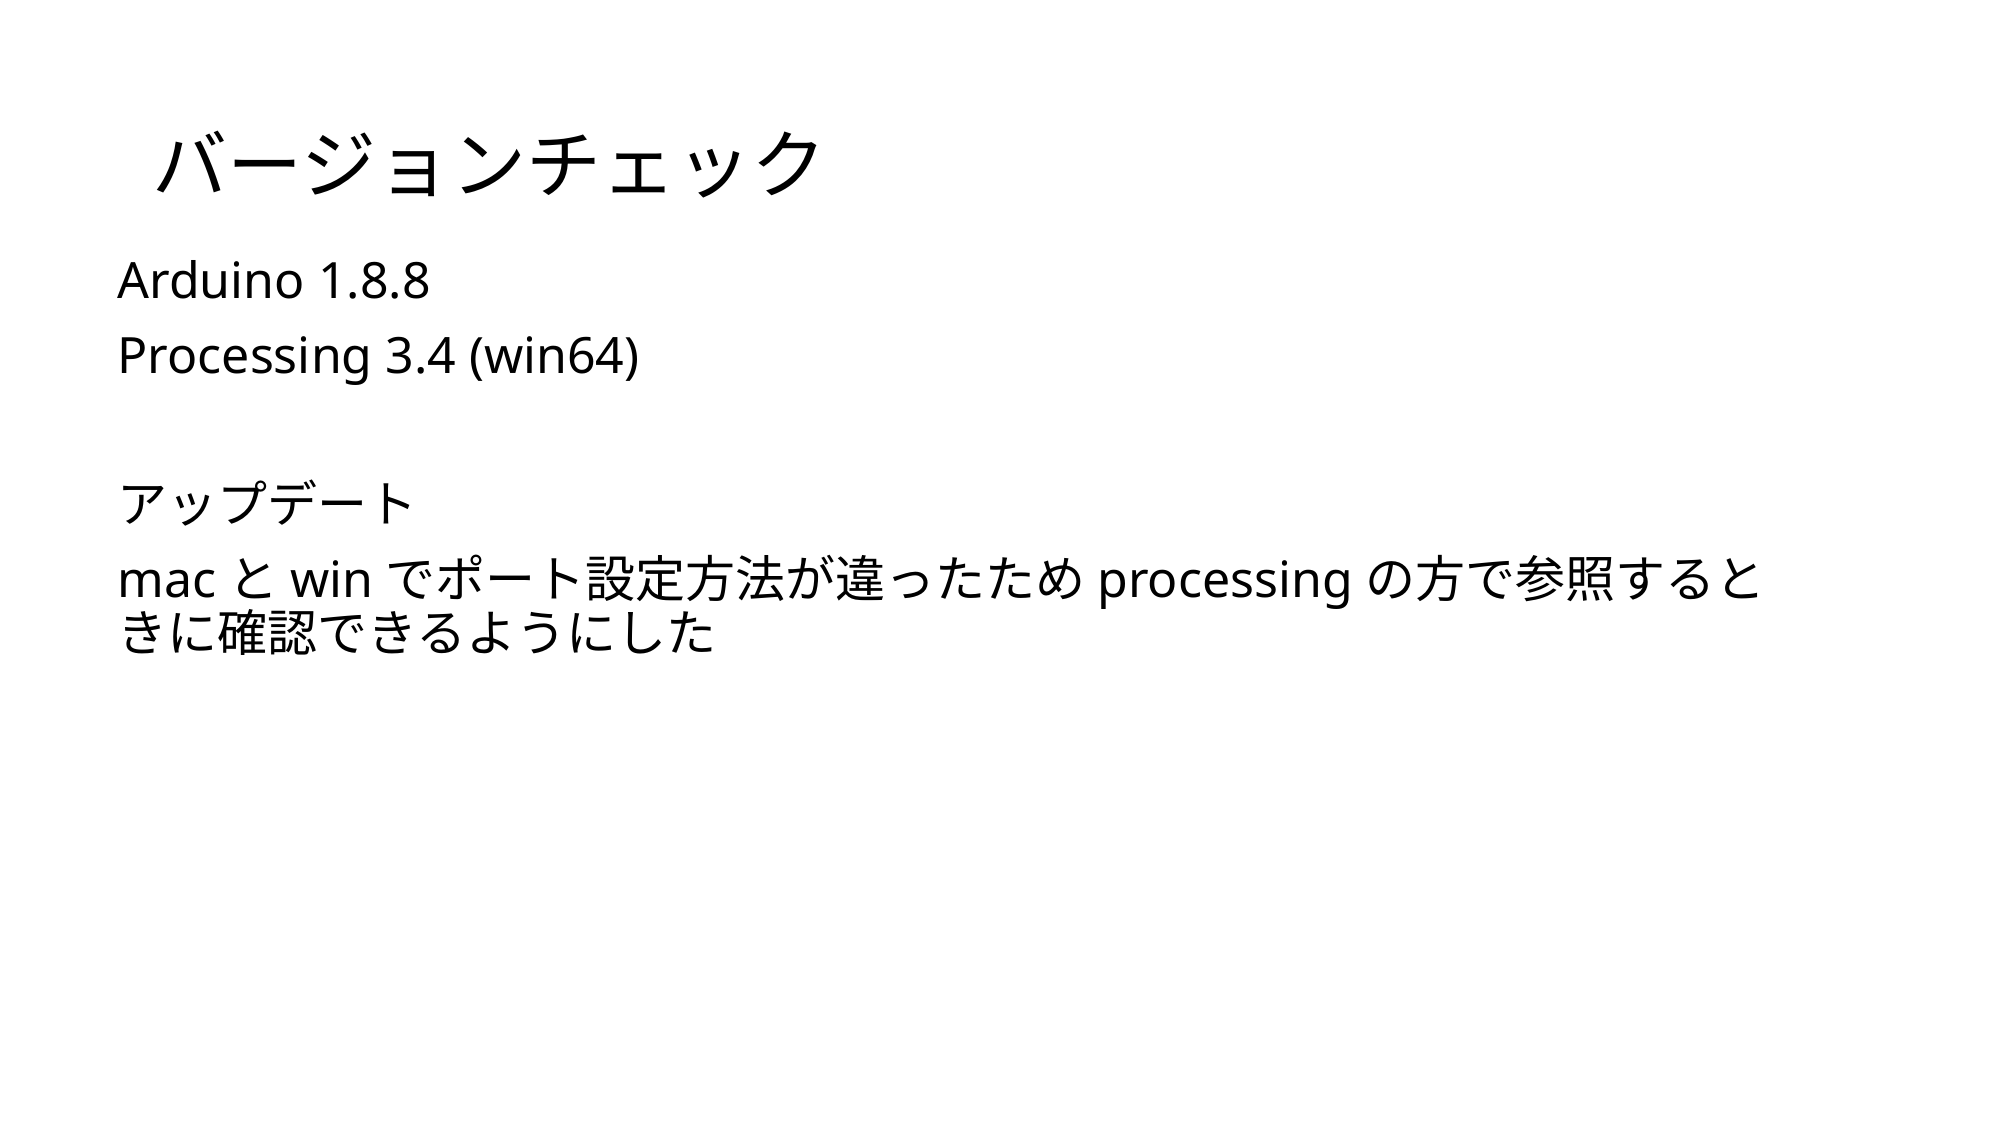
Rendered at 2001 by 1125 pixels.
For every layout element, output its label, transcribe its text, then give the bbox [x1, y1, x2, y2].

title バージョンチェック [137, 59, 1863, 278]
list Arduino 1.8.8 Processing 3.4 (win64) アップデート macとwinでポート設定方法が違ったためprocessingの方で参照するときに確認できるようにした [102, 247, 1828, 962]
